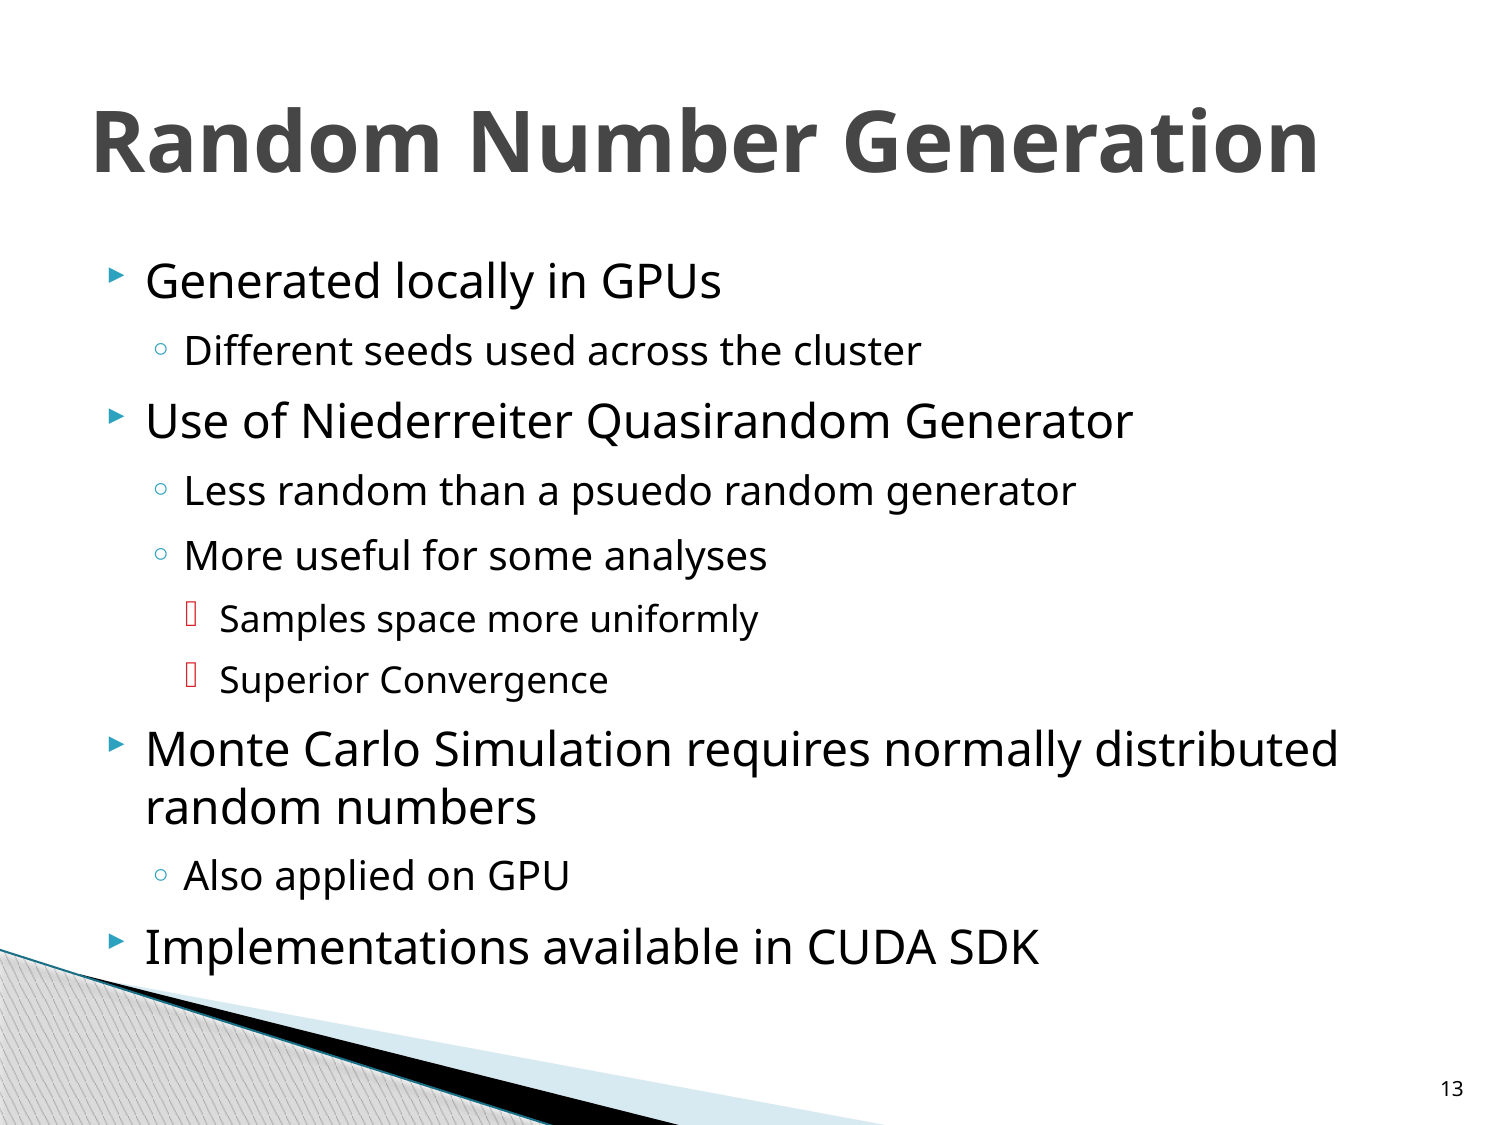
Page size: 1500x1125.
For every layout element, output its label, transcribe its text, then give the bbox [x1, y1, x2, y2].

title Random Number Generation [75, 45, 1425, 233]
list Generated locally in GPUs Different seeds used across the cluster Use of Niederreiter Quasirandom Generator Less random than a psuedo random generator More useful for some analyses Samples space more uniformly Superior Convergence Monte Carlo Simulation requires normally distributed random numbers Also applied on GPU Implementations available in CUDA SDK [75, 243, 1425, 986]
slide_number 13 [1418, 1051, 1479, 1112]
